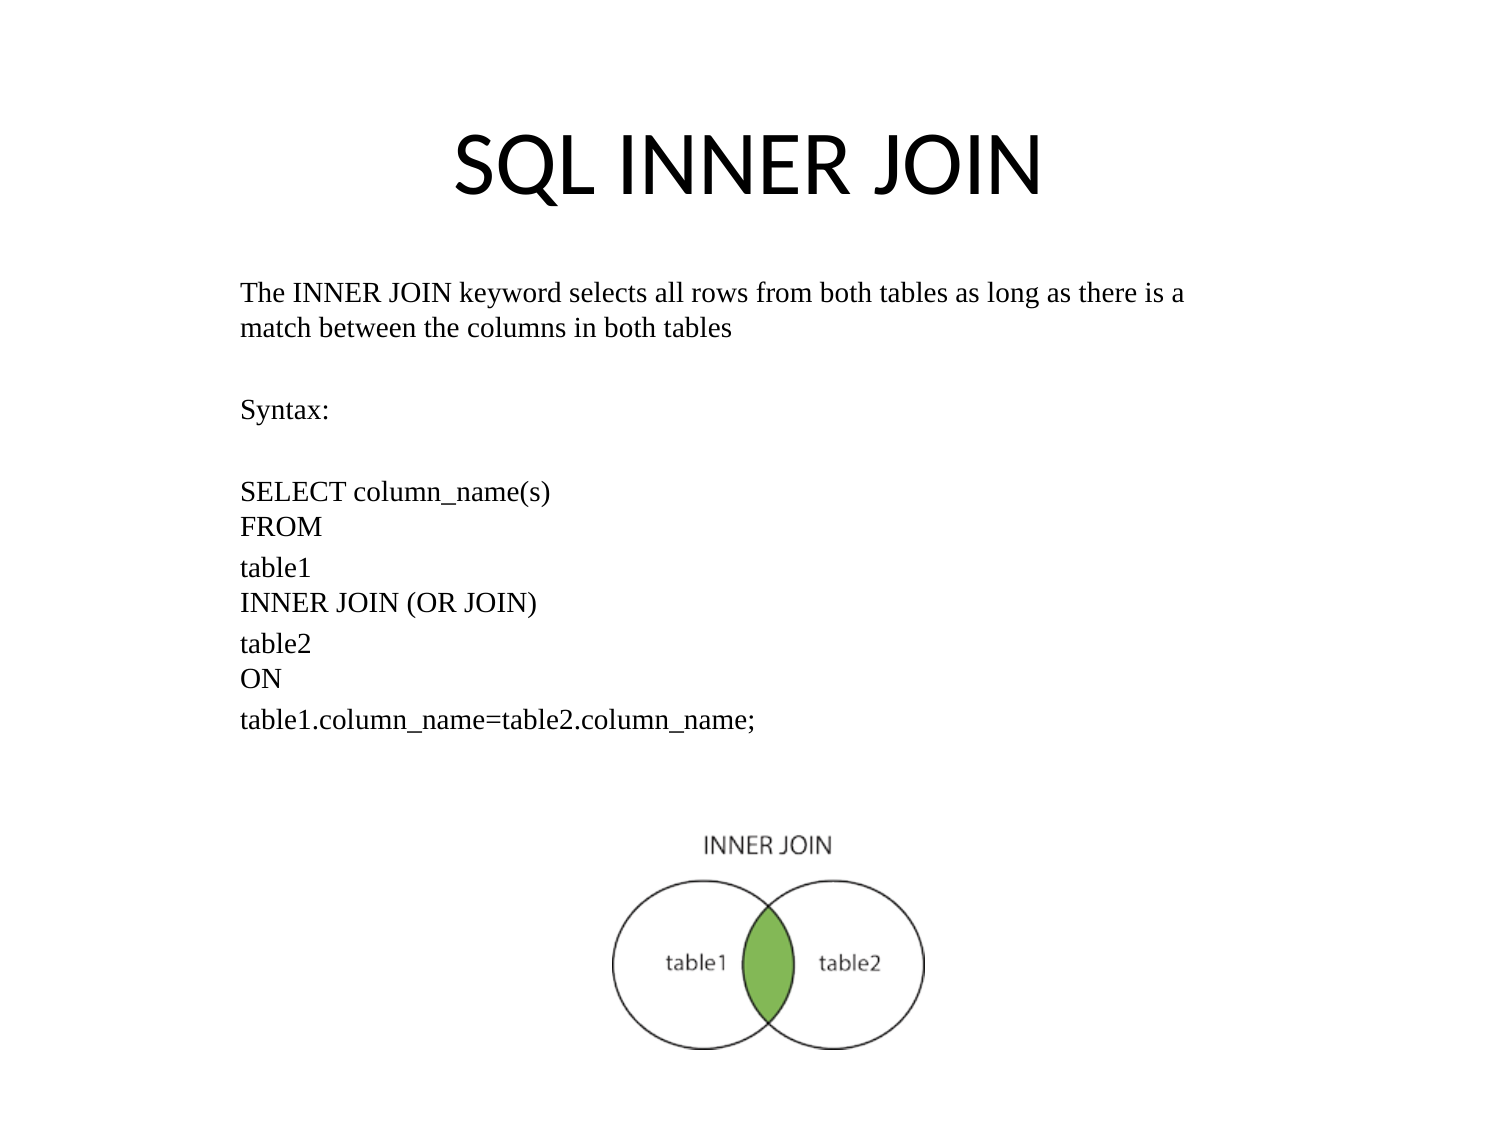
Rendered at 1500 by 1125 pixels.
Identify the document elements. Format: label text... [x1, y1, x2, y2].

picture [612, 823, 926, 1051]
title SQL INNER JOIN [112, 37, 1388, 279]
subtitle The INNER JOIN keyword selects all rows from both tables as long as there is a match between the columns in both tables Syntax: SELECT column_name(s) FROM table1 INNER JOIN (OR JOIN) table2 ON table1.column_name=table2.column_name; [225, 224, 1275, 1088]
